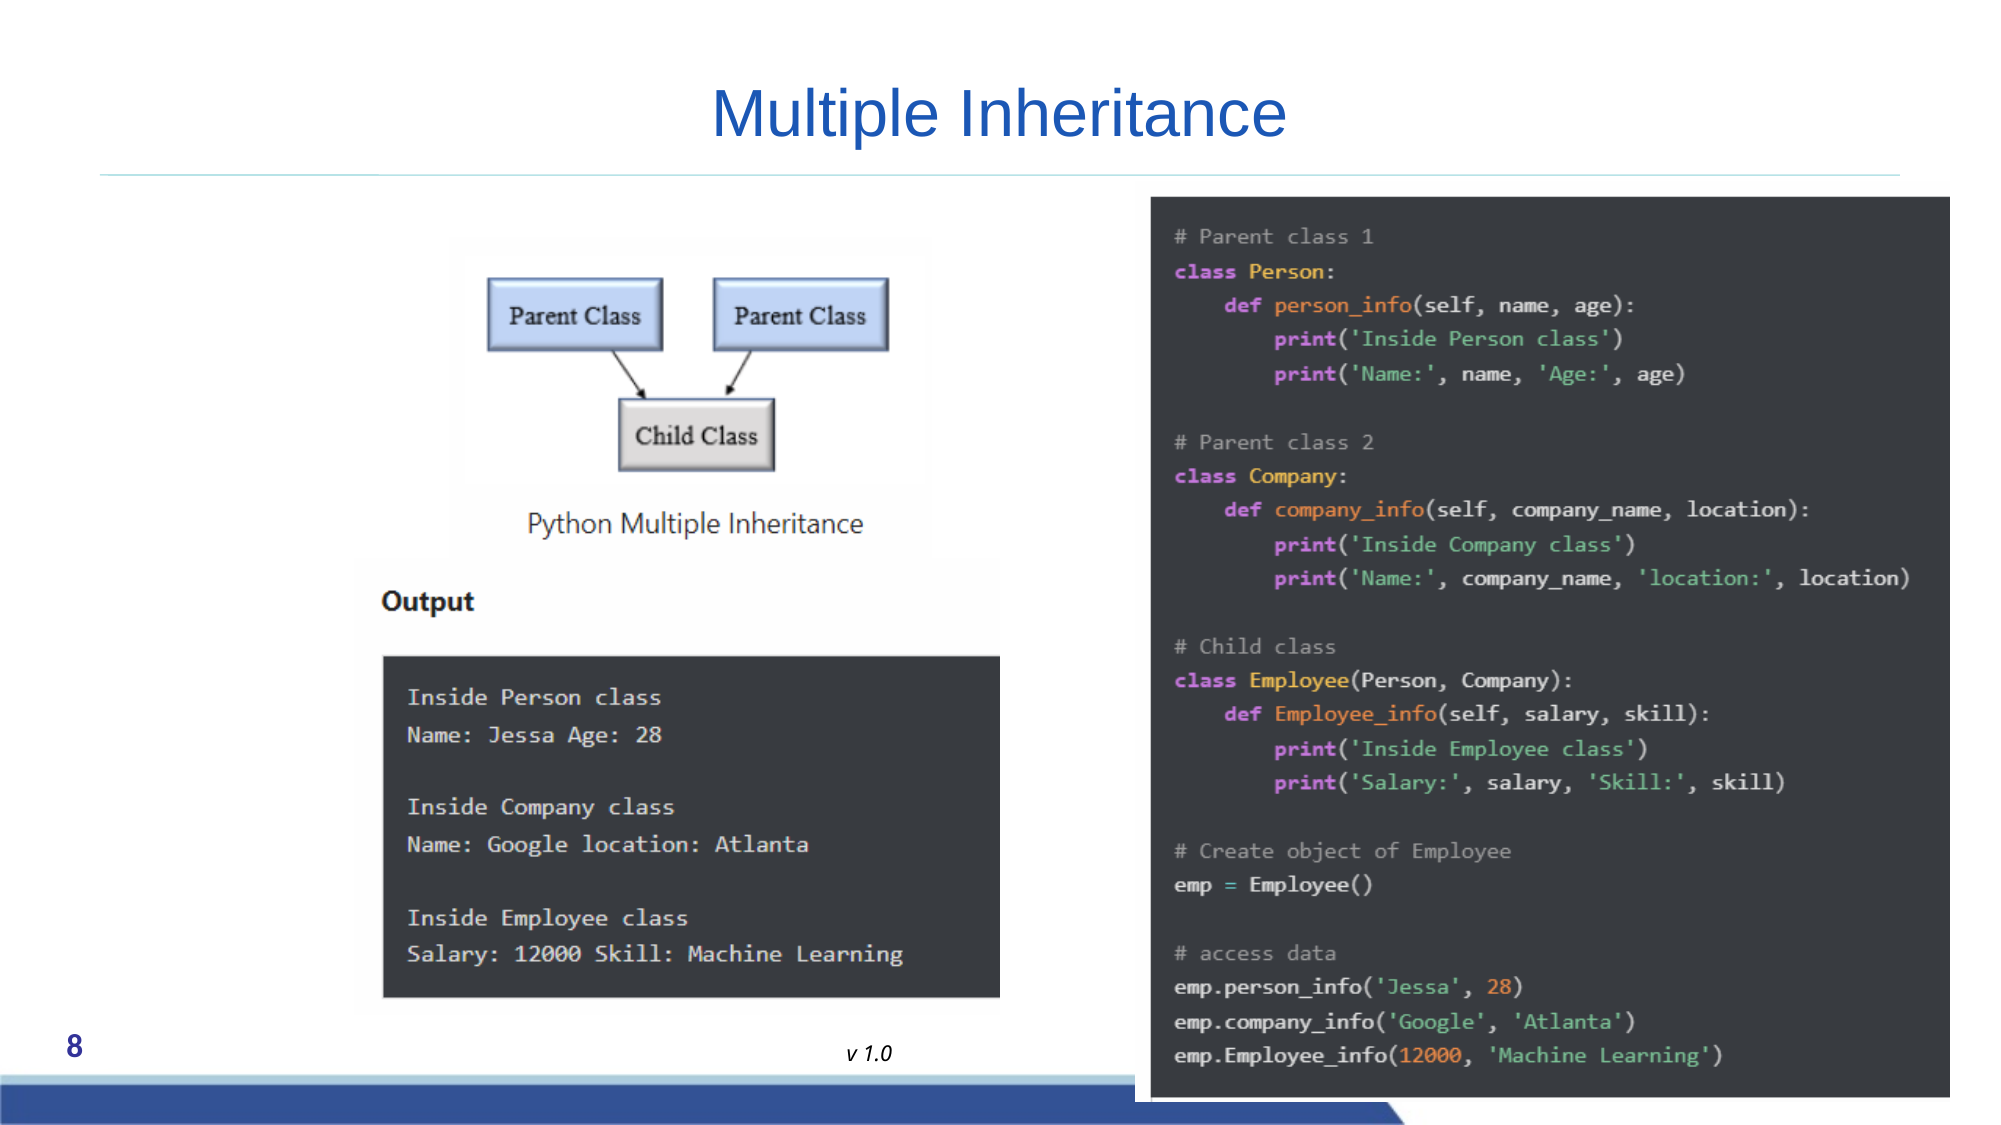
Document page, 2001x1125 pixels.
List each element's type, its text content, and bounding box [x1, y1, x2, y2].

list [449, 237, 932, 545]
title Multiple Inheritance [99, 44, 1901, 176]
picture [0, 181, 2000, 1125]
